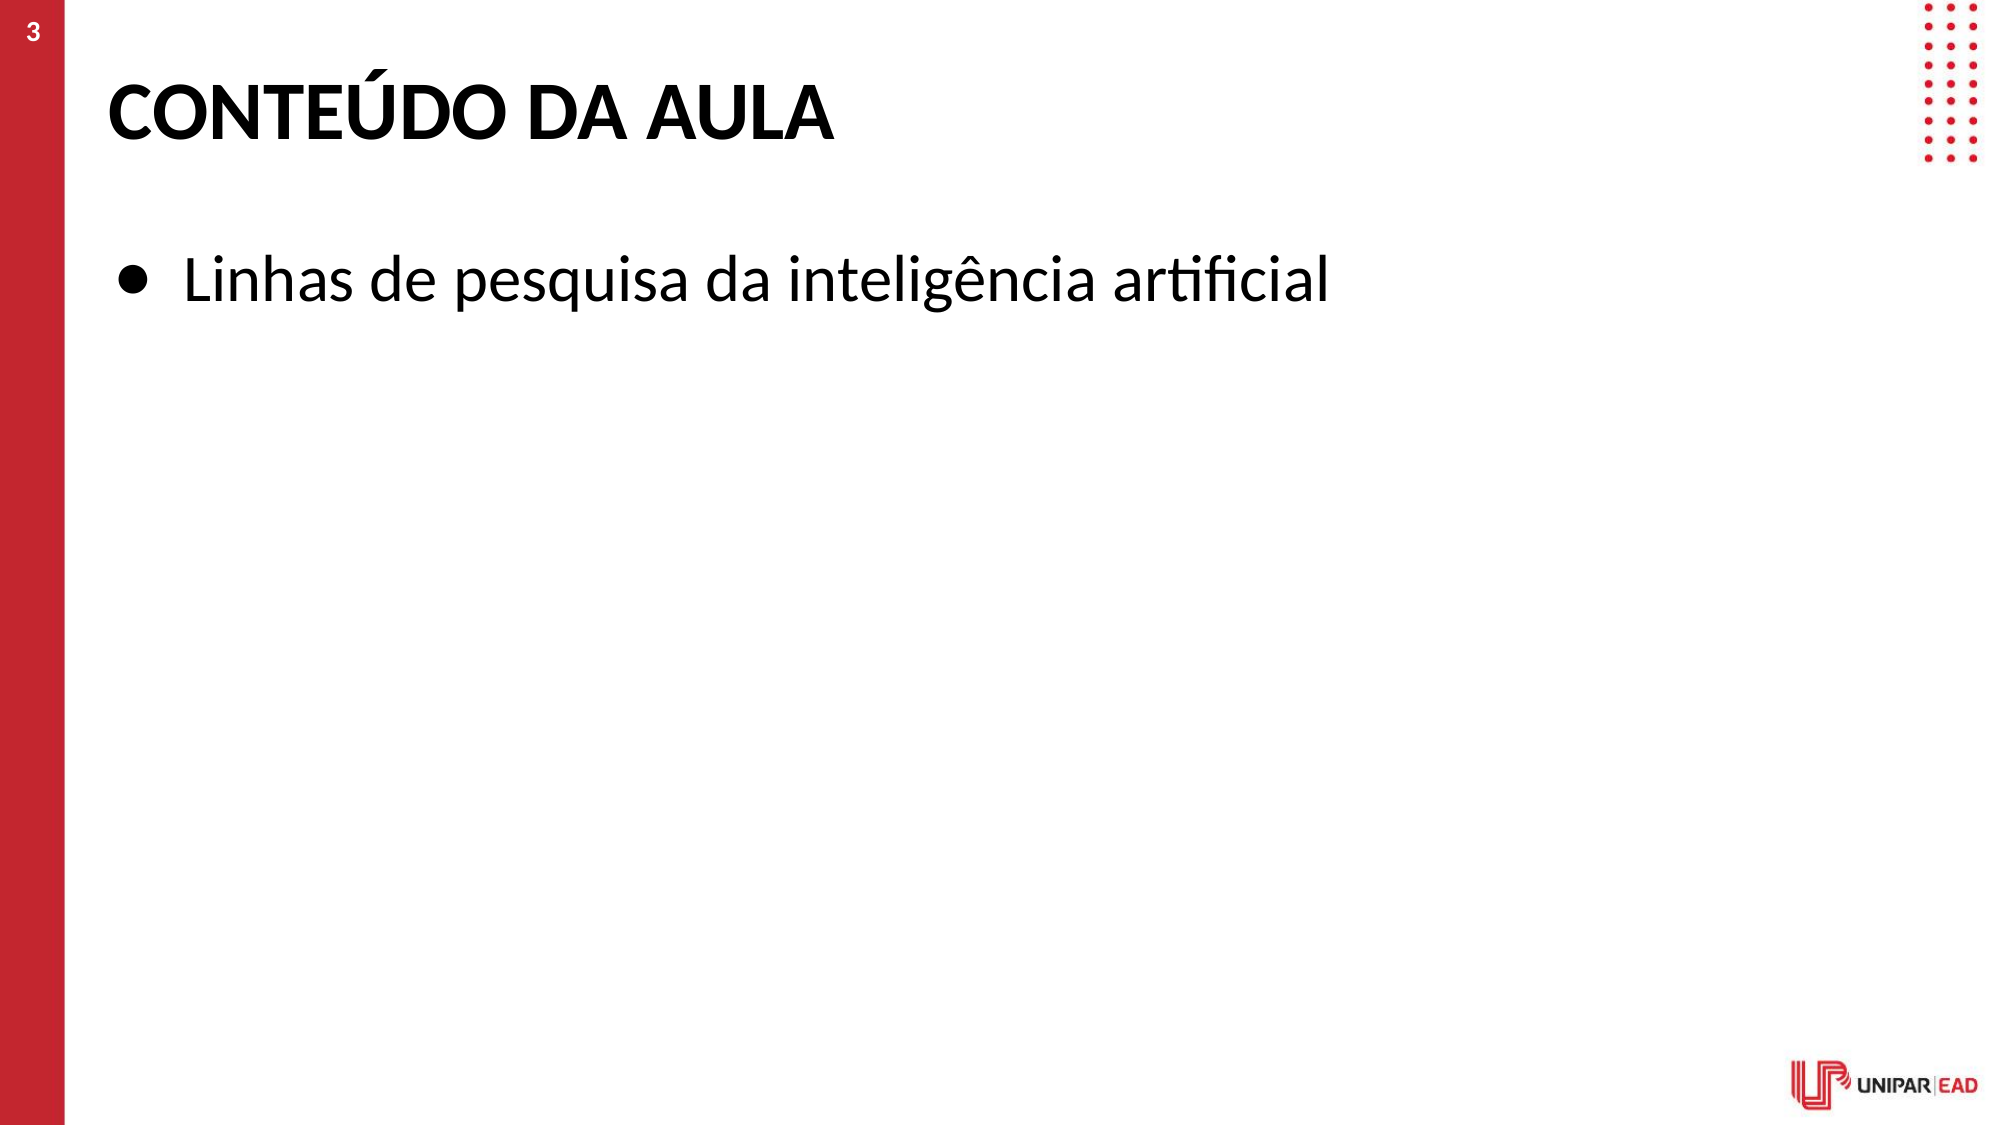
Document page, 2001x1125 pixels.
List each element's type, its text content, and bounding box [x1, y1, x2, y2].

picture [0, 0, 2001, 1125]
title CONTEÚDO DA AULA [93, 59, 1917, 189]
slide_number ‹#› [0, 0, 73, 60]
list Linhas de pesquisa da inteligência artificial [93, 235, 1967, 1044]
